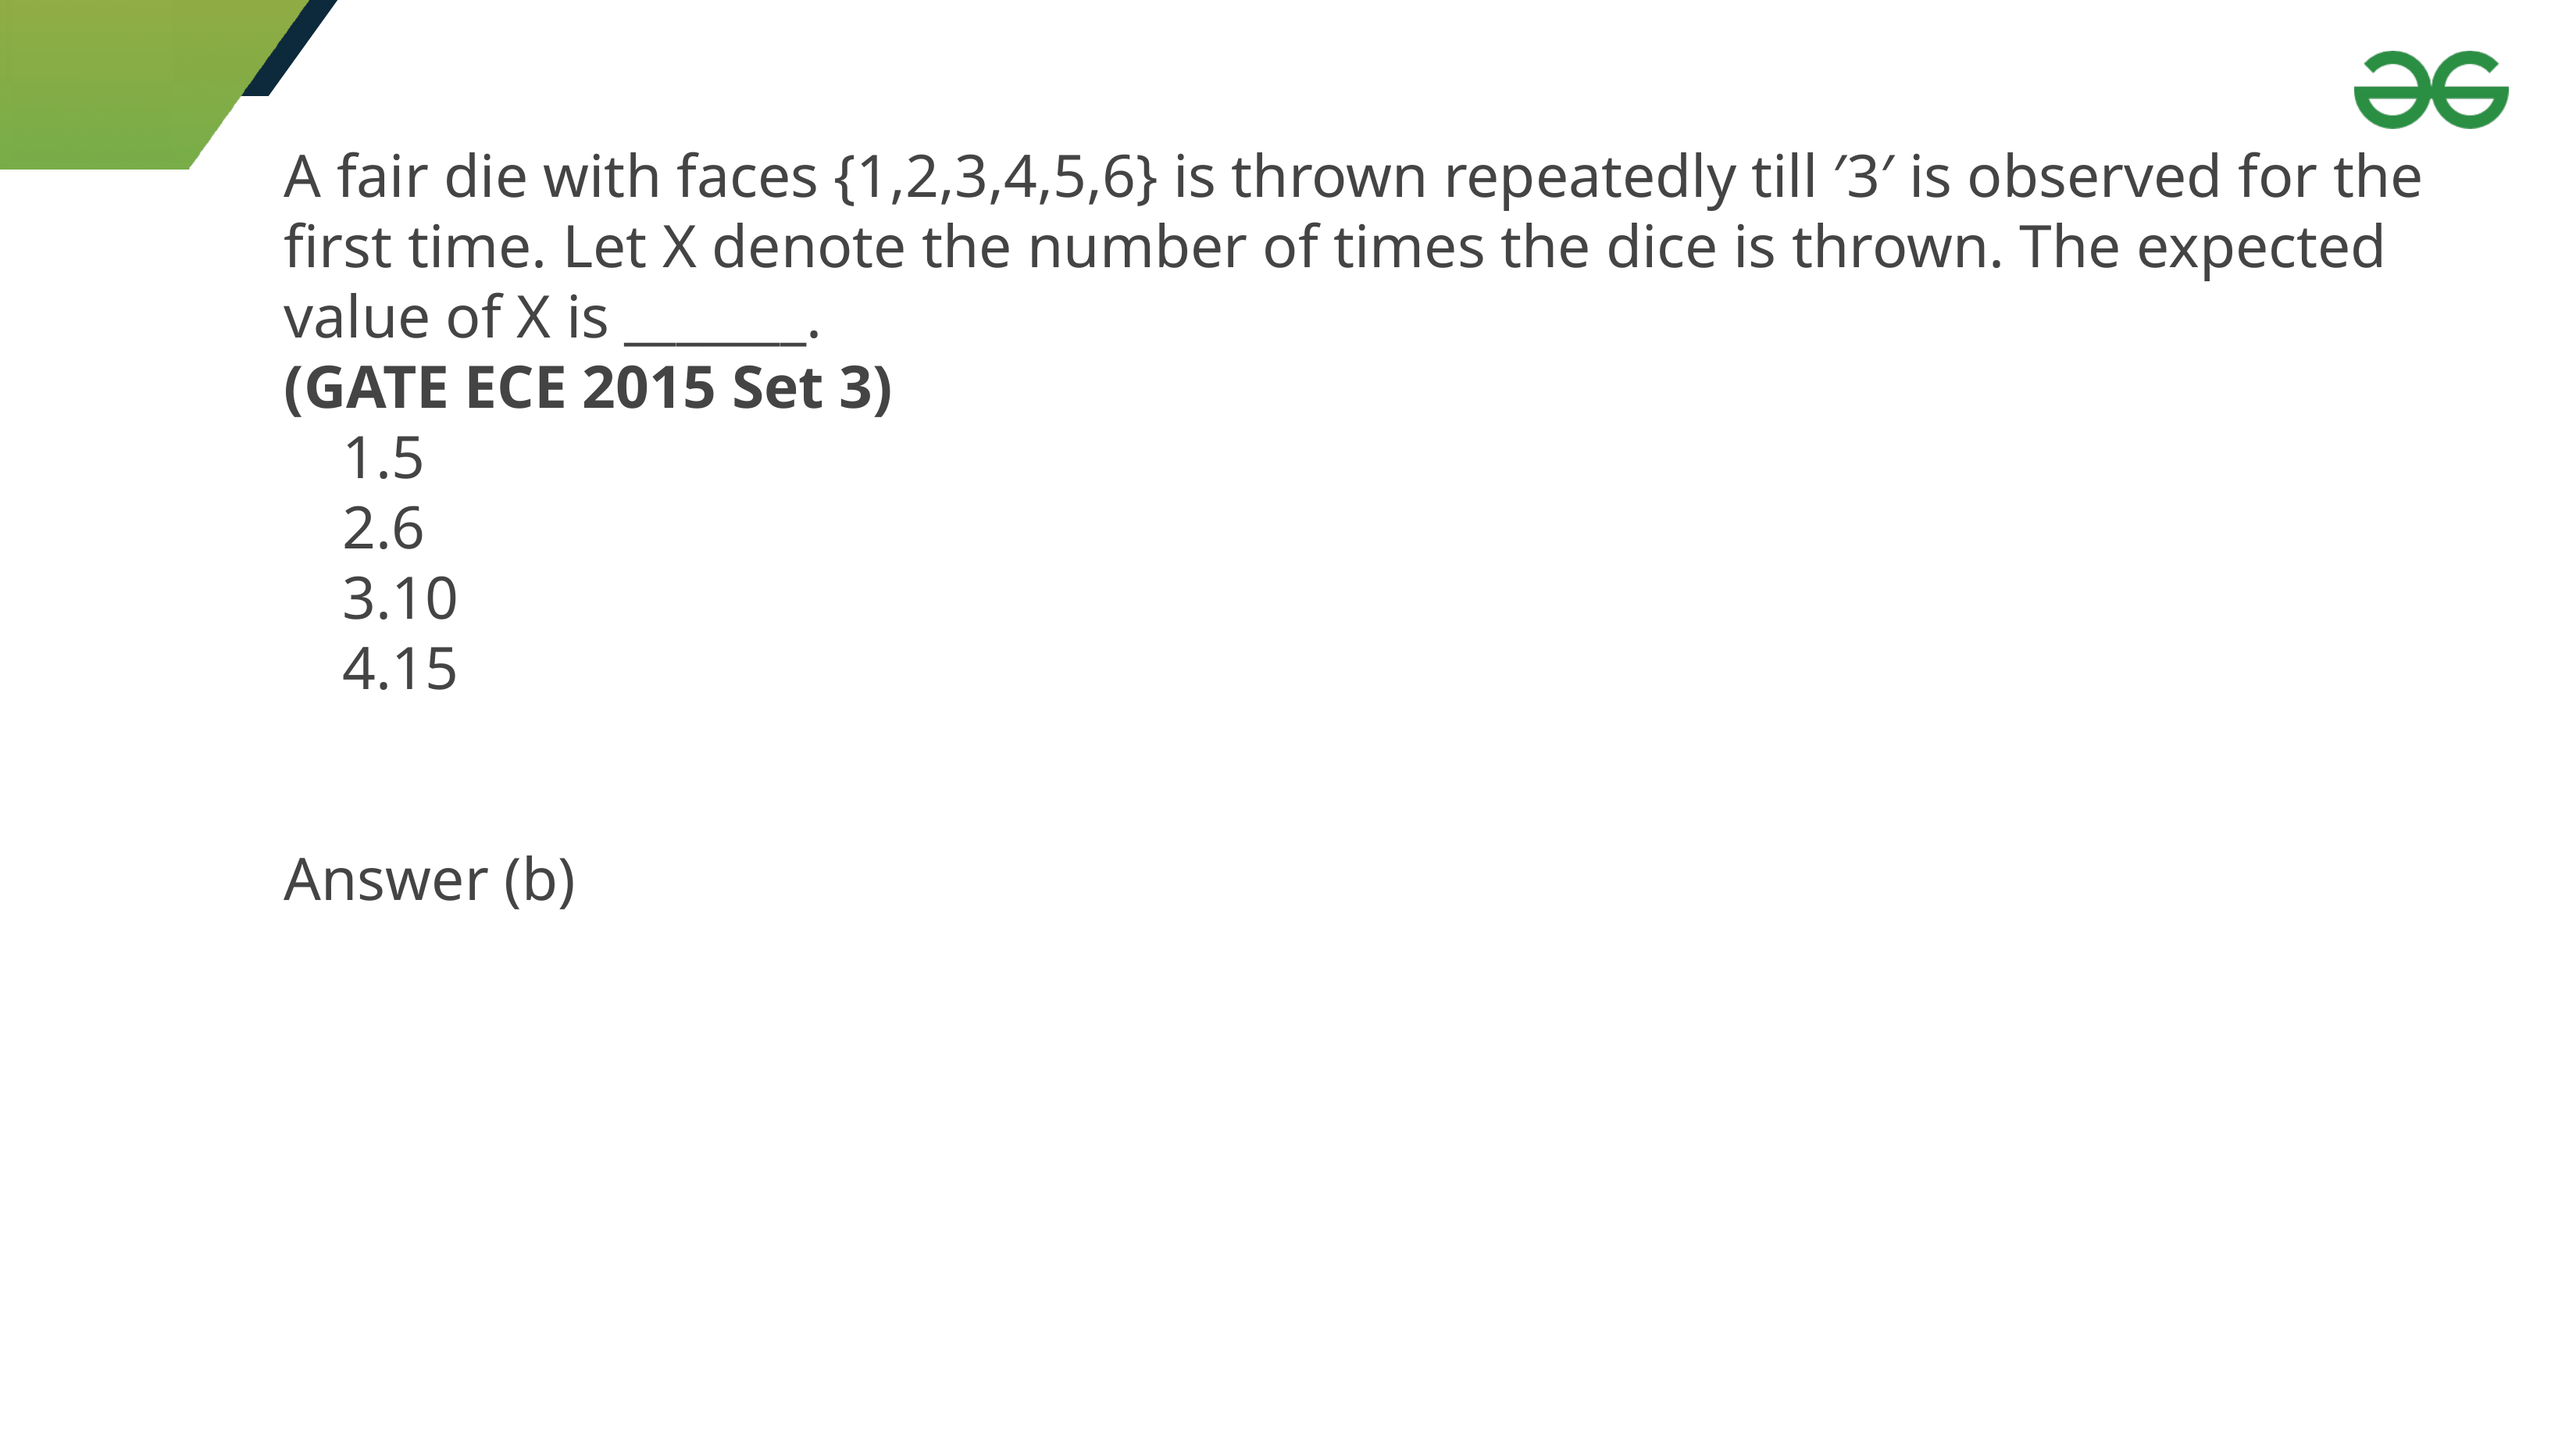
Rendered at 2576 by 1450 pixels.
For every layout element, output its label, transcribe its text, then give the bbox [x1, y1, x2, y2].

text_box A fair die with faces {1,2,3,4,5,6} is thrown repeatedly till ′3′ is observed for the first time. Let X denote the number of times the dice is thrown. The expected value of X is _______. (GATE ECE 2015 Set 3) 5 6 10 15 Answer (b) [272, 133, 2479, 918]
picture [2353, 50, 2509, 130]
picture [0, 0, 309, 170]
